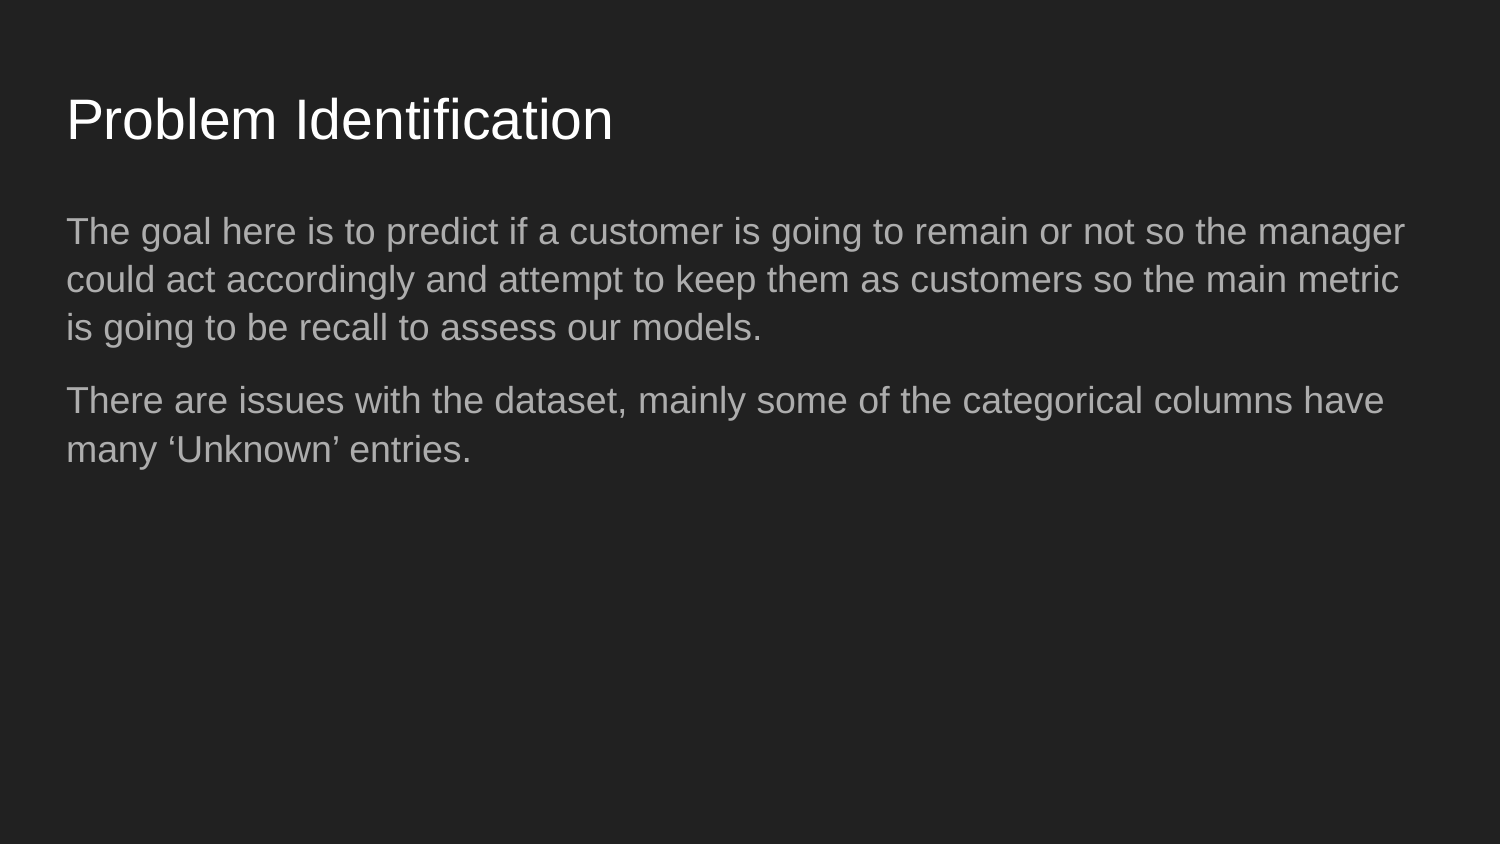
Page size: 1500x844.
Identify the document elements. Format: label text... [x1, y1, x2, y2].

title Problem Identification [51, 72, 1449, 167]
list The goal here is to predict if a customer is going to remain or not so the manager could act accordingly and attempt to keep them as customers so the main metric is going to be recall to assess our models. There are issues with the dataset, mainly some of the categorical columns have many ‘Unknown’ entries. [51, 189, 1449, 750]
